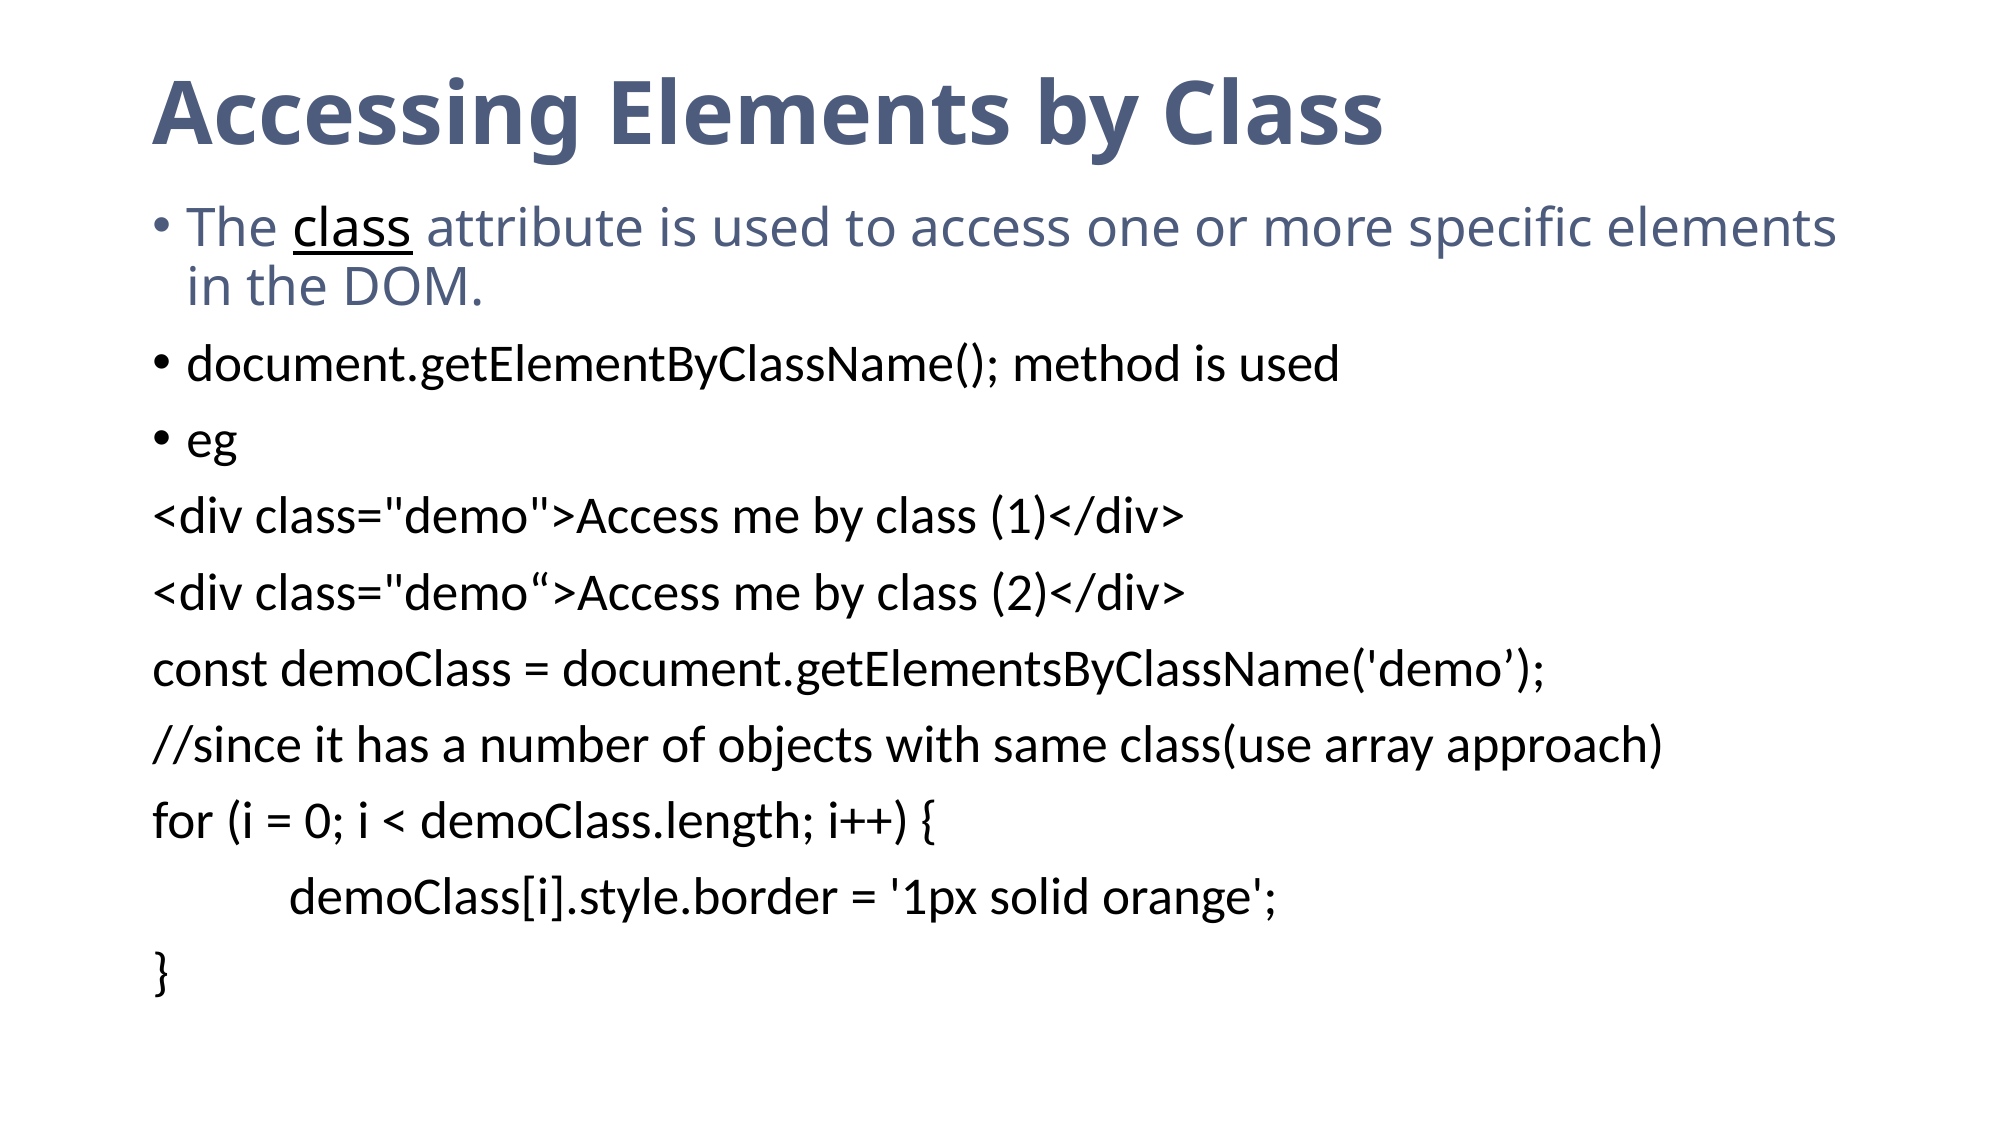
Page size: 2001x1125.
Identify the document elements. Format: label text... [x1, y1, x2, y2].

list The class attribute is used to access one or more specific elements in the DOM. document.getElementByClassName(); method is used eg <div class="demo">Access me by class (1)</div> <div class="demo“>Access me by class (2)</div> const demoClass = document.getElementsByClassName('demo’); //since it has a number of objects with same class(use array approach) for (i = 0; i < demoClass.length; i++) { demoClass[i].style.border = '1px solid orange'; } [137, 187, 1863, 1014]
title Accessing Elements by Class [137, 59, 1863, 187]
